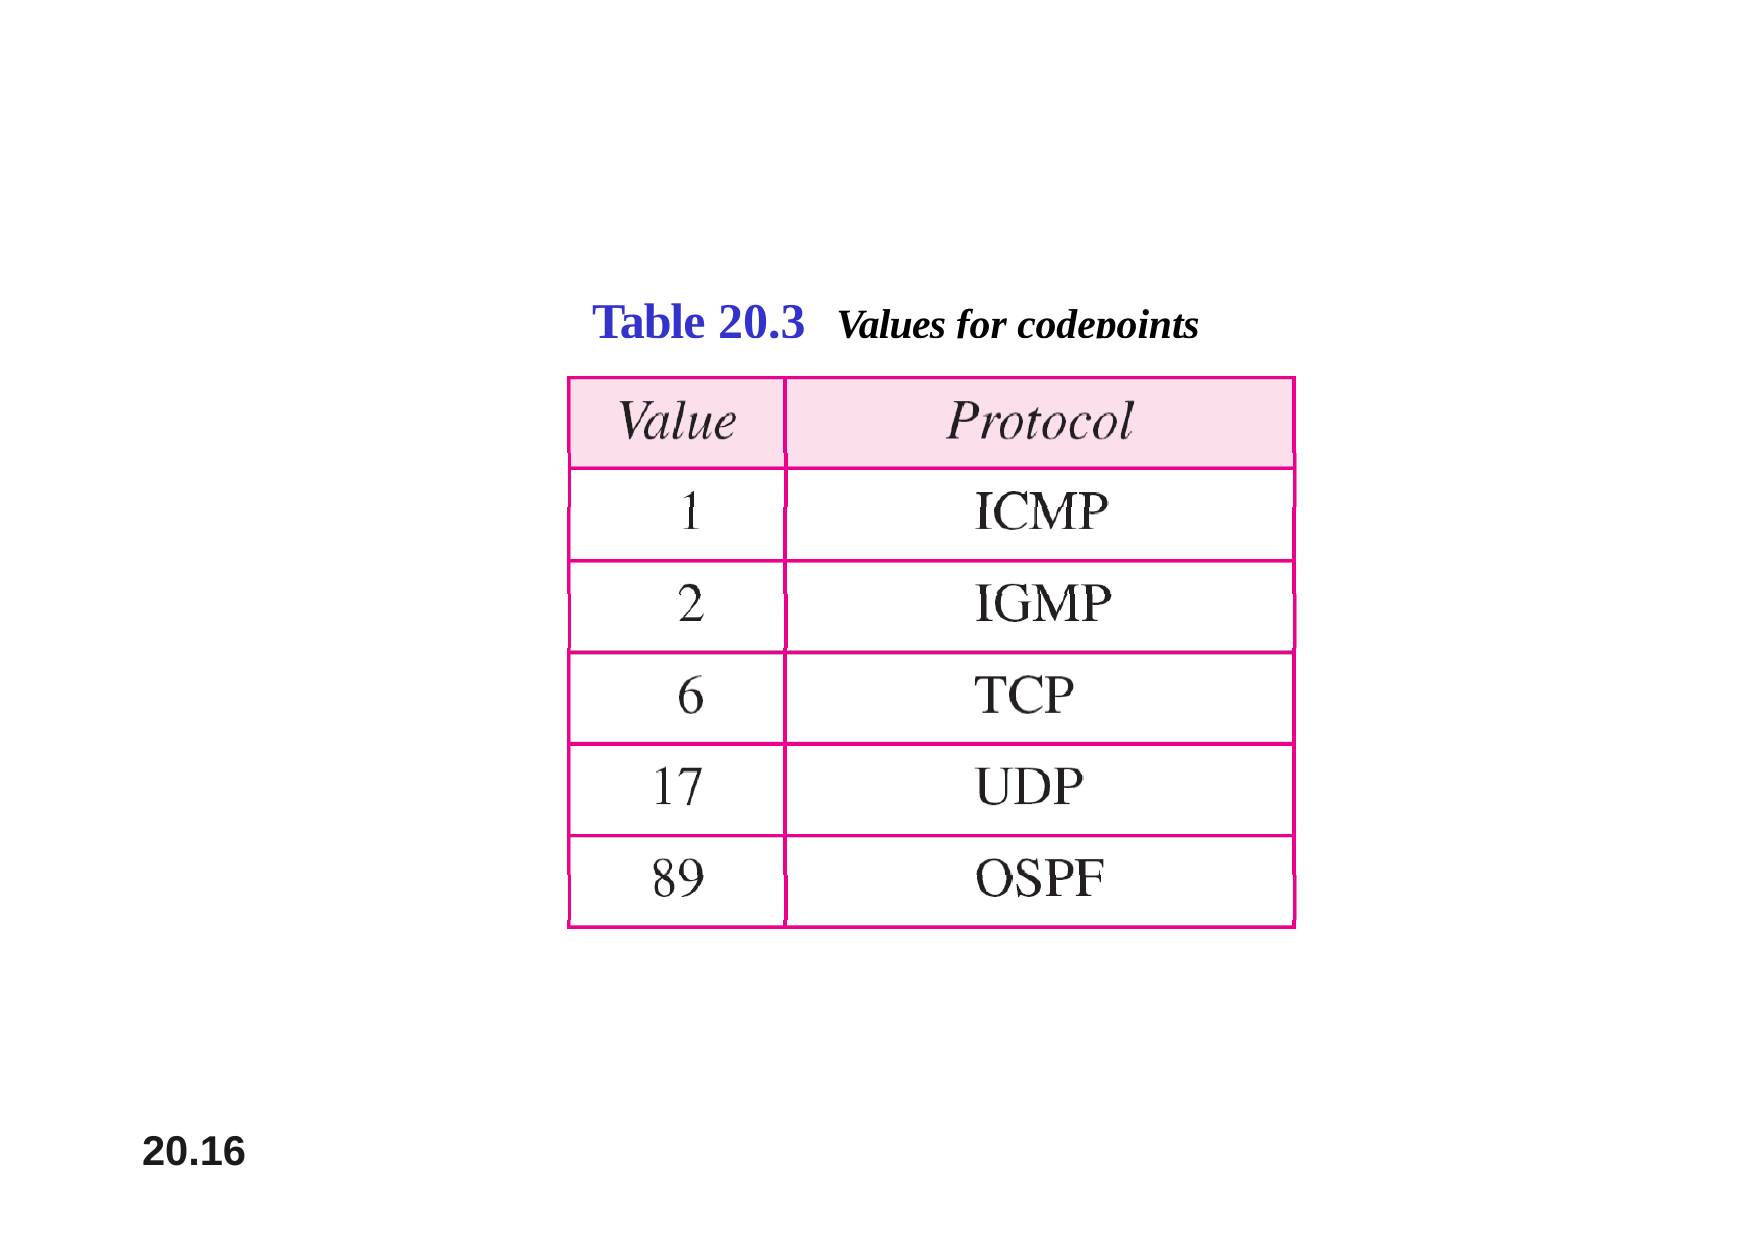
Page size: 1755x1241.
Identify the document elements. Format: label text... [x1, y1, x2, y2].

title Table 20.3 Values for codepoints [590, 285, 1205, 336]
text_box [126, 338, 1628, 960]
slide_number 20.16 [140, 1125, 253, 1241]
